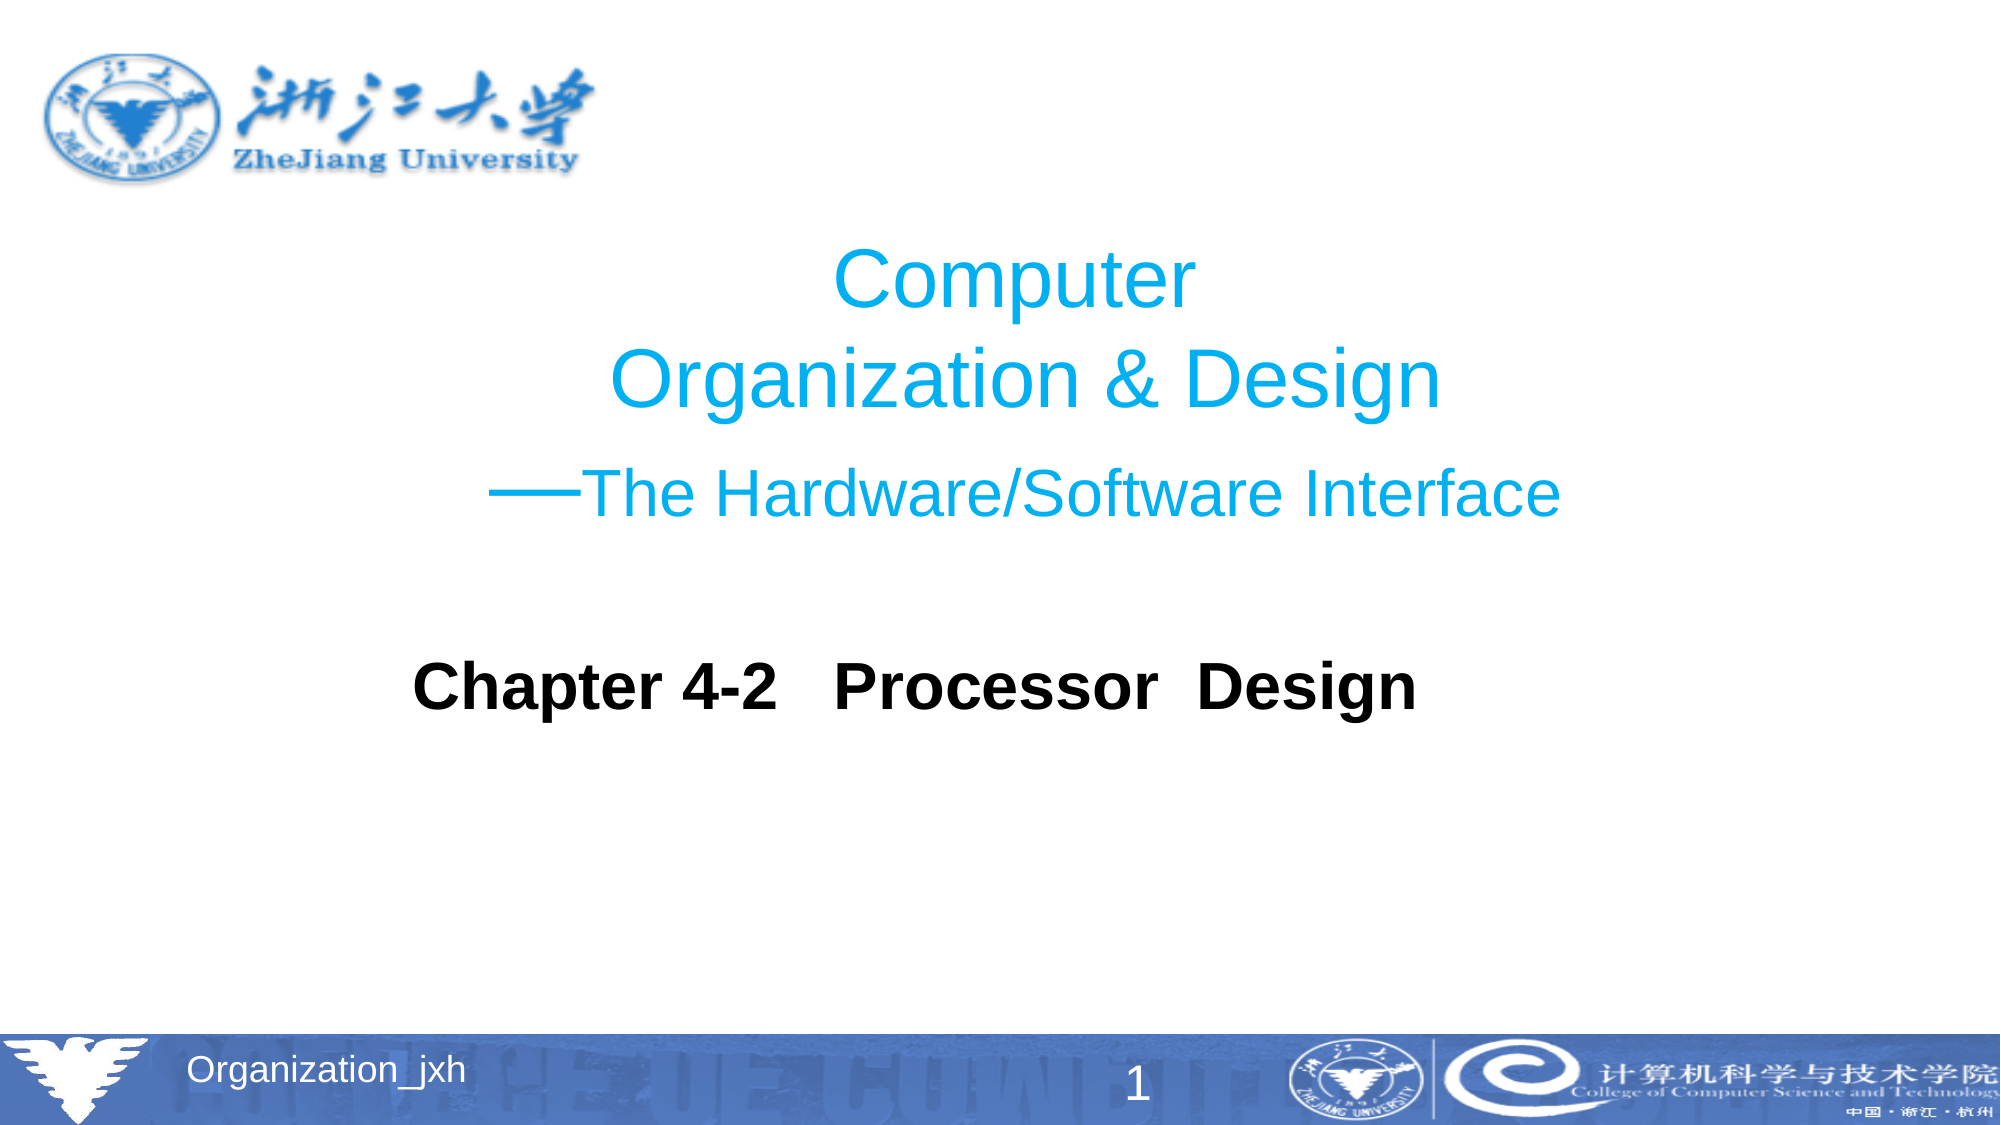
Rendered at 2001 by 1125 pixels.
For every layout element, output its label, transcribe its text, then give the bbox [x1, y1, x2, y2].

title Computer Organization & Design —The Hardware/Software Interface [302, 196, 1751, 563]
subtitle Chapter 4-2 Processor Design [249, 644, 1656, 933]
picture [31, 46, 604, 188]
picture [0, 1034, 2000, 1125]
